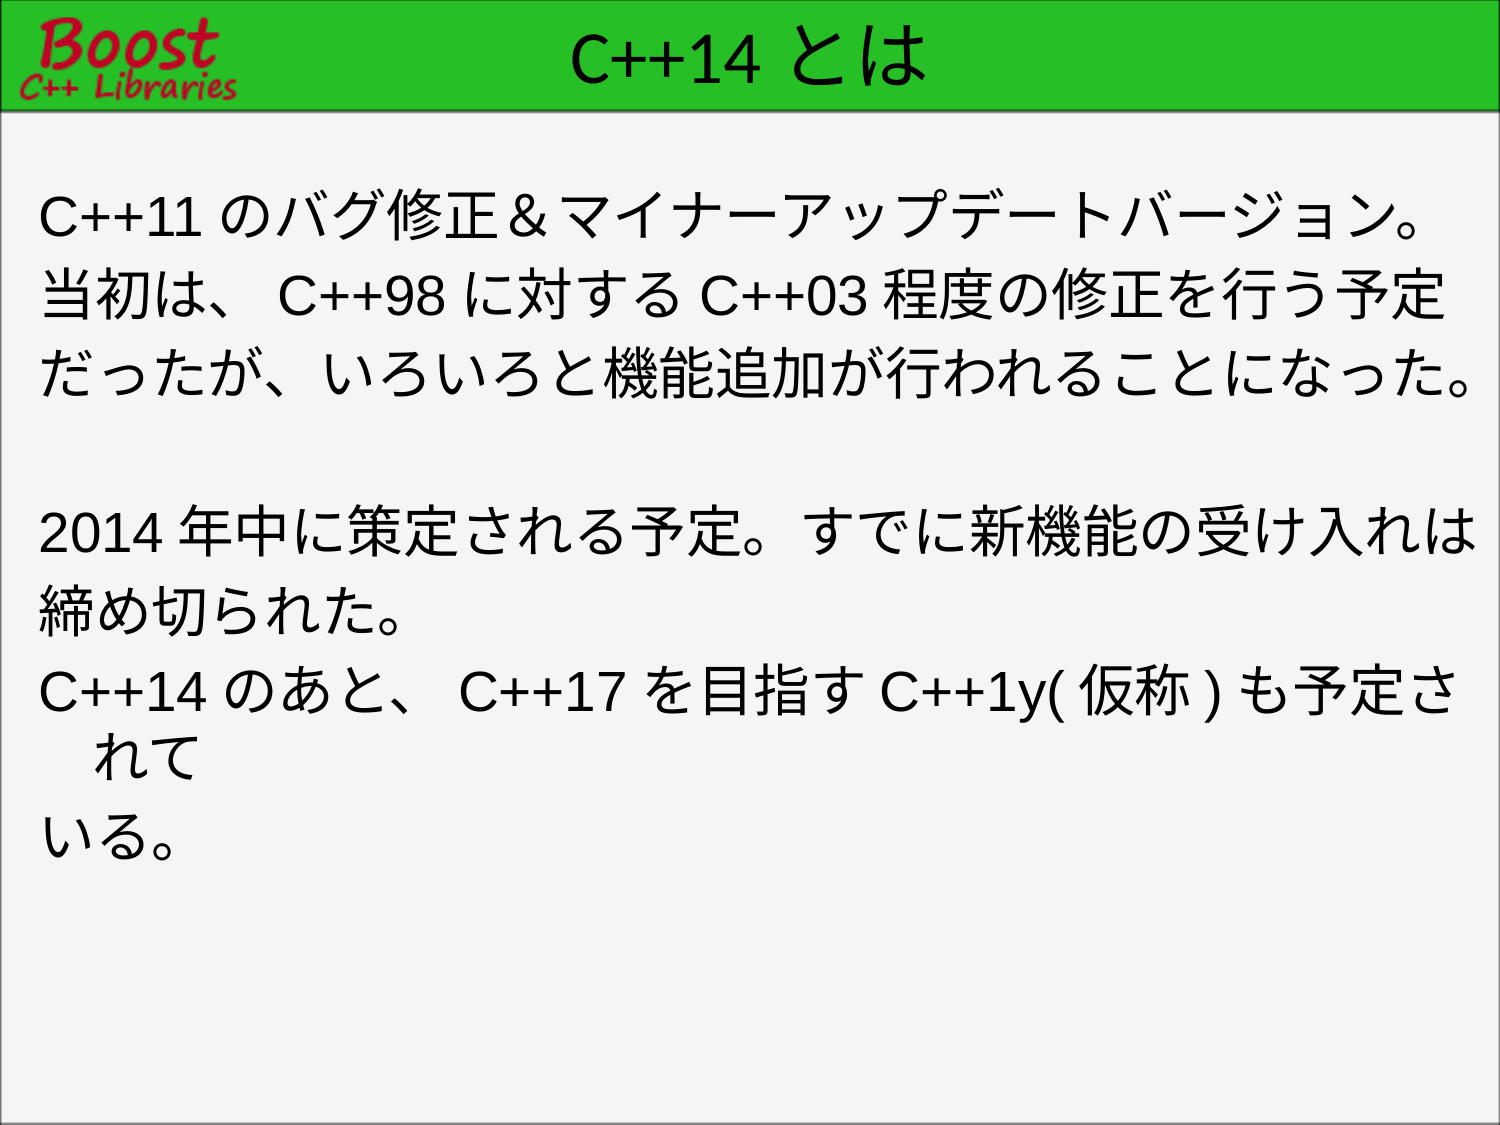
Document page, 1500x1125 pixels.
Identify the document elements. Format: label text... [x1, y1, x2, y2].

list C++11のバグ修正＆マイナーアップデートバージョン。 当初は、C++98に対するC++03程度の修正を行う予定 だったが、いろいろと機能追加が行われることになった。 2014年中に策定される予定。すでに新機能の受け入れは 締め切られた。 C++14のあと、C++17を目指すC++1y(仮称)も予定されて いる。 [23, 172, 1500, 1071]
picture [0, 0, 1500, 1125]
title C++14とは [75, 0, 1425, 108]
